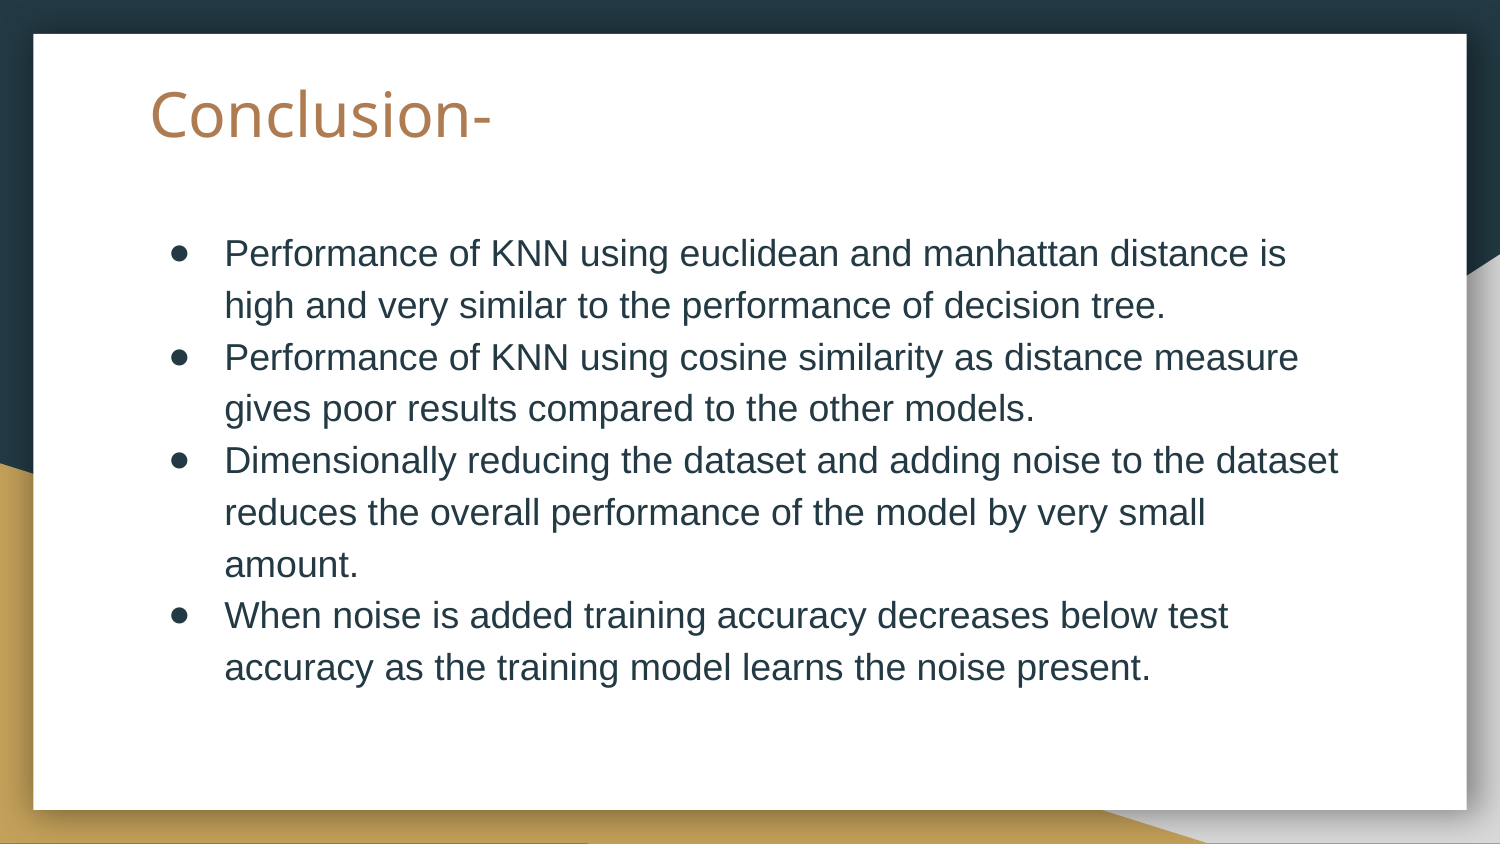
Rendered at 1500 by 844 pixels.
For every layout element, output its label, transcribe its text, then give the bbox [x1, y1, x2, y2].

title Conclusion- [134, 60, 1366, 207]
list Performance of KNN using euclidean and manhattan distance is high and very similar to the performance of decision tree. Performance of KNN using cosine similarity as distance measure gives poor results compared to the other models. Dimensionally reducing the dataset and adding noise to the dataset reduces the overall performance of the model by very small amount. When noise is added training accuracy decreases below test accuracy as the training model learns the noise present. [134, 207, 1366, 729]
